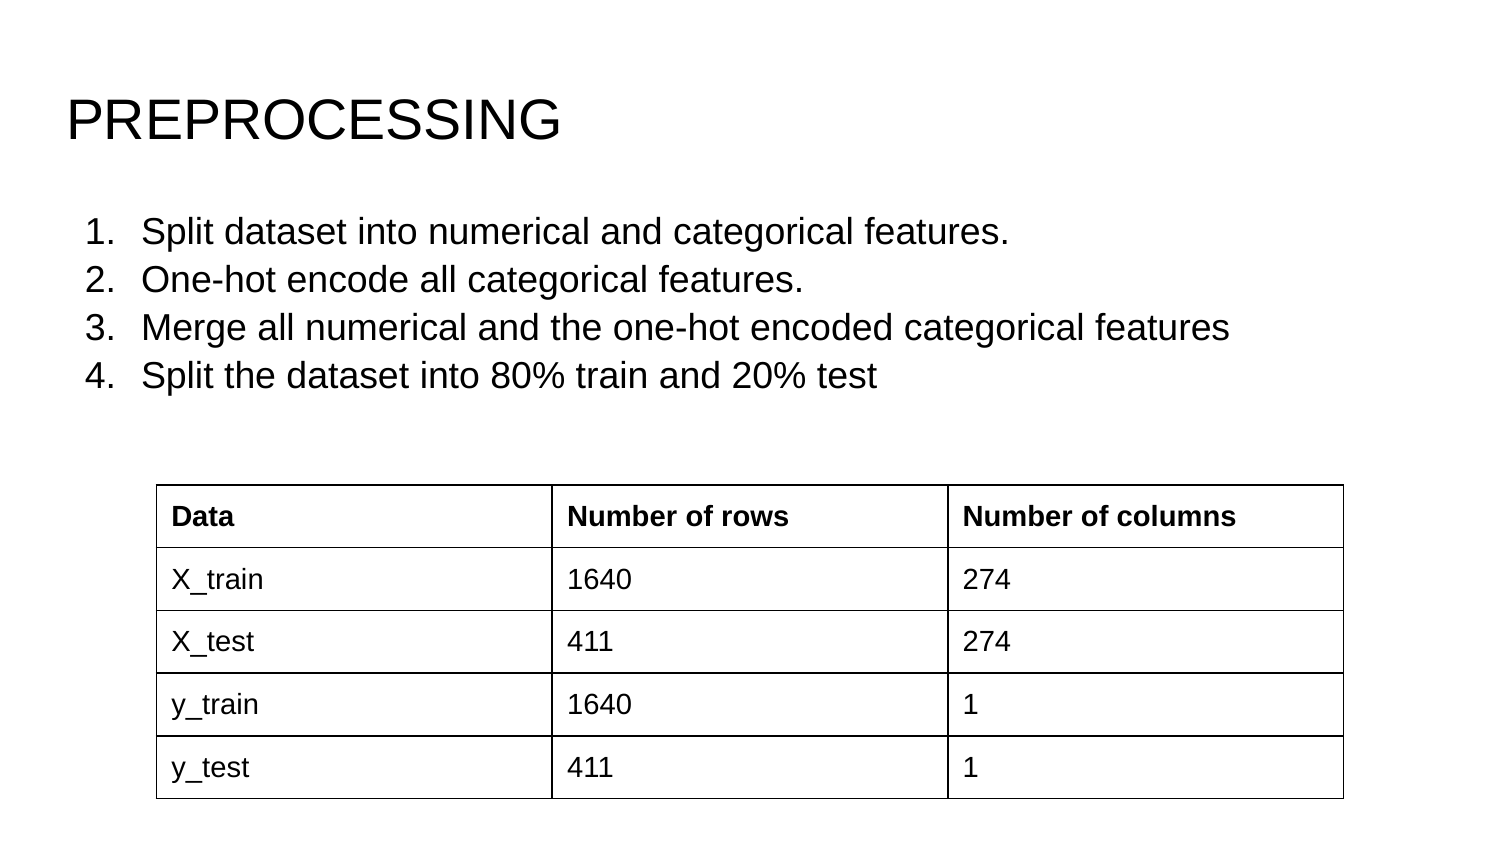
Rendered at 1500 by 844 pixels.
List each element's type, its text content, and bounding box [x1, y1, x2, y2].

table_cell 411 [553, 611, 947, 672]
table_cell 1640 [553, 548, 947, 610]
list Split dataset into numerical and categorical features. One-hot encode all categorical features. Merge all numerical and the one-hot encoded categorical features Split the dataset into 80% train and 20% test [51, 189, 1449, 750]
table_cell 1640 [553, 674, 947, 735]
table_cell 1 [949, 737, 1343, 798]
table_cell y_test [157, 737, 551, 798]
table_cell X_test [157, 611, 551, 672]
table_header Number of rows [553, 486, 947, 547]
table_cell 1 [949, 674, 1343, 735]
table_cell 411 [553, 737, 947, 798]
title PREPROCESSING [51, 72, 1449, 167]
table_cell 274 [949, 548, 1343, 610]
table_header Number of columns [949, 486, 1343, 547]
table_cell y_train [157, 674, 551, 735]
table_header Data [157, 486, 551, 547]
table_cell X_train [157, 548, 551, 610]
table_cell 274 [949, 611, 1343, 672]
